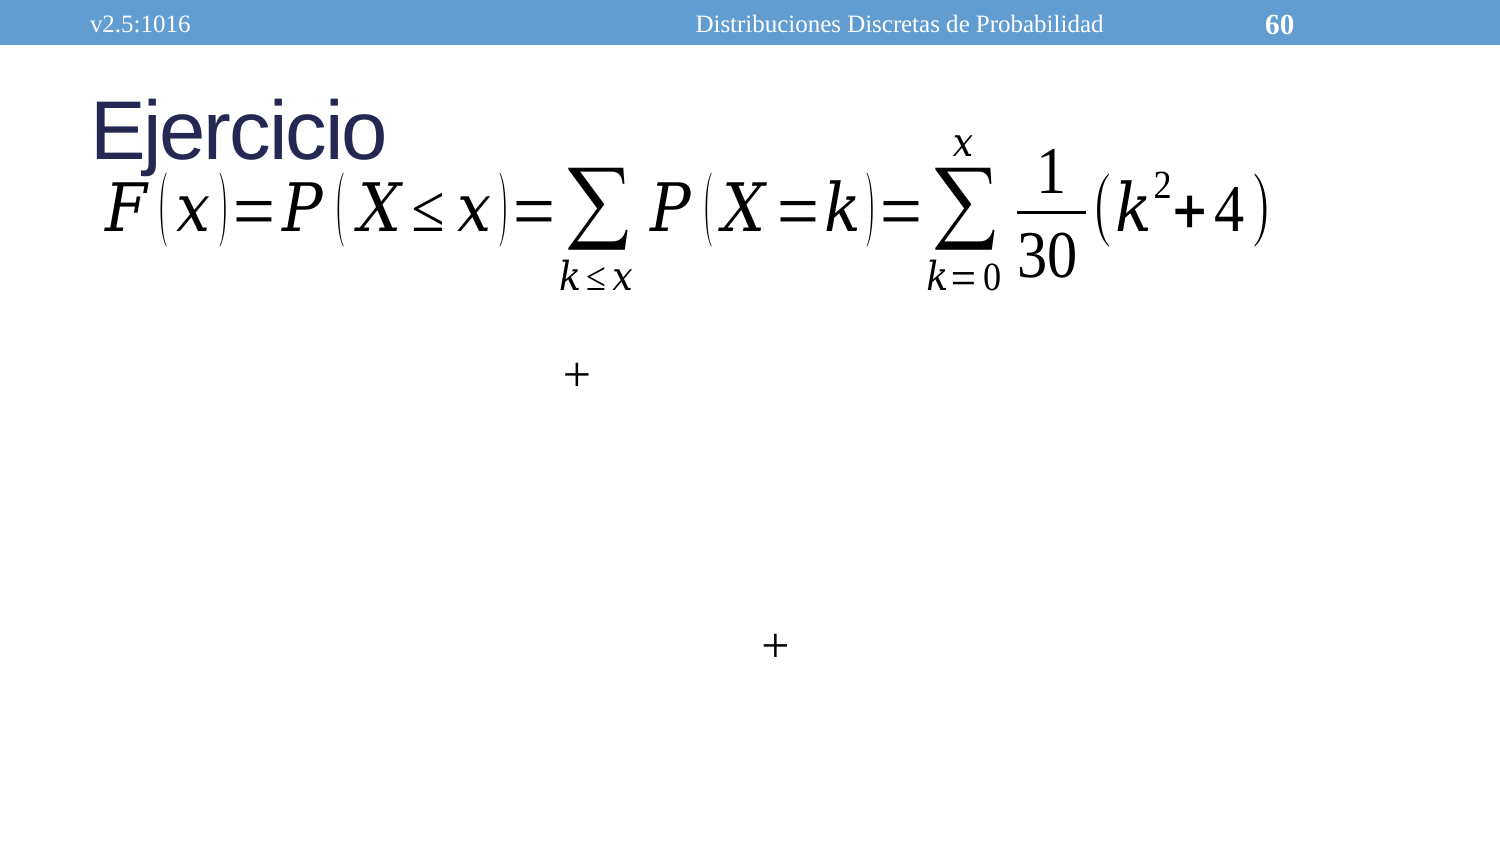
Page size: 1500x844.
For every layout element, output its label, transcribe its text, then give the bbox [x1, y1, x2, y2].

slide_number 60 [1250, 2, 1425, 43]
title Ejercicio [75, 65, 1425, 188]
footer Distribuciones Discretas de Probabilidad [562, 2, 1238, 43]
slide_number v2.5:1016 [75, 2, 550, 43]
